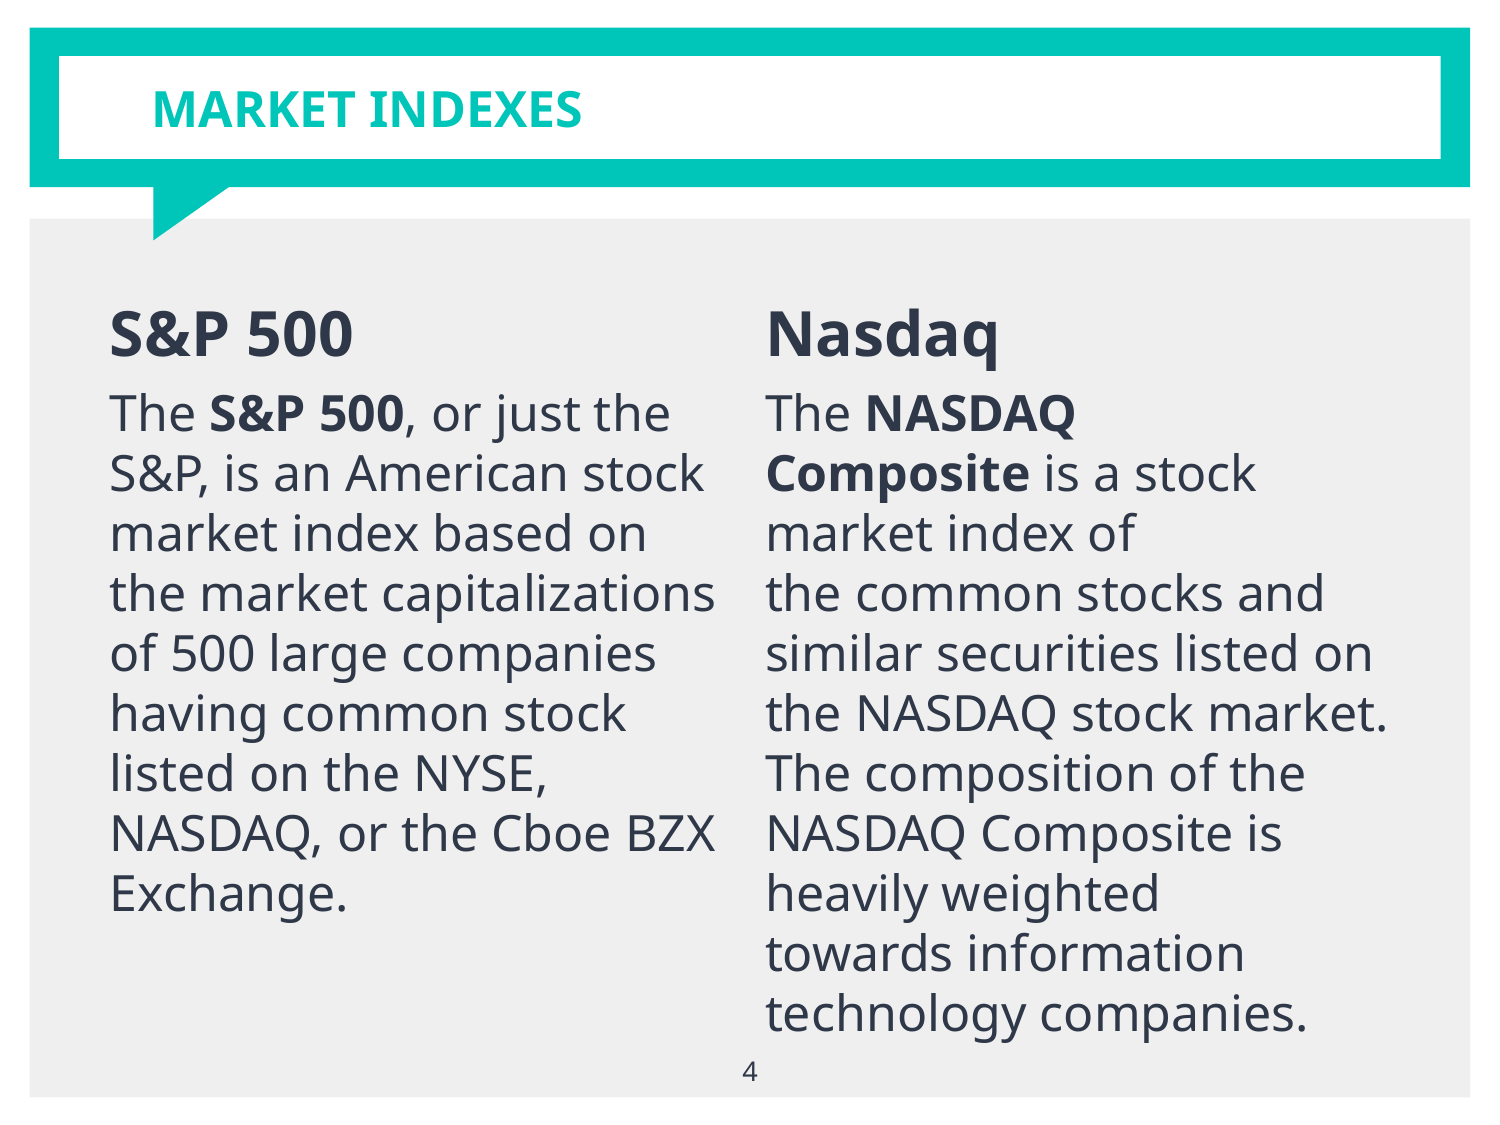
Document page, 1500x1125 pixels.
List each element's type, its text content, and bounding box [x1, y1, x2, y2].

list Nasdaq The NASDAQ Composite is a stock market index of the common stocks and similar securities listed on the NASDAQ stock market. The composition of the NASDAQ Composite is heavily weighted towards information technology companies. [750, 278, 1406, 948]
title MARKET INDEXES [136, 27, 1441, 188]
list S&P 500 The S&P 500, or just the S&P, is an American stock market index based on the market capitalizations of 500 large companies having common stock listed on the NYSE, NASDAQ, or the Cboe BZX Exchange. [94, 278, 750, 948]
slide_number 4 [705, 1038, 795, 1125]
